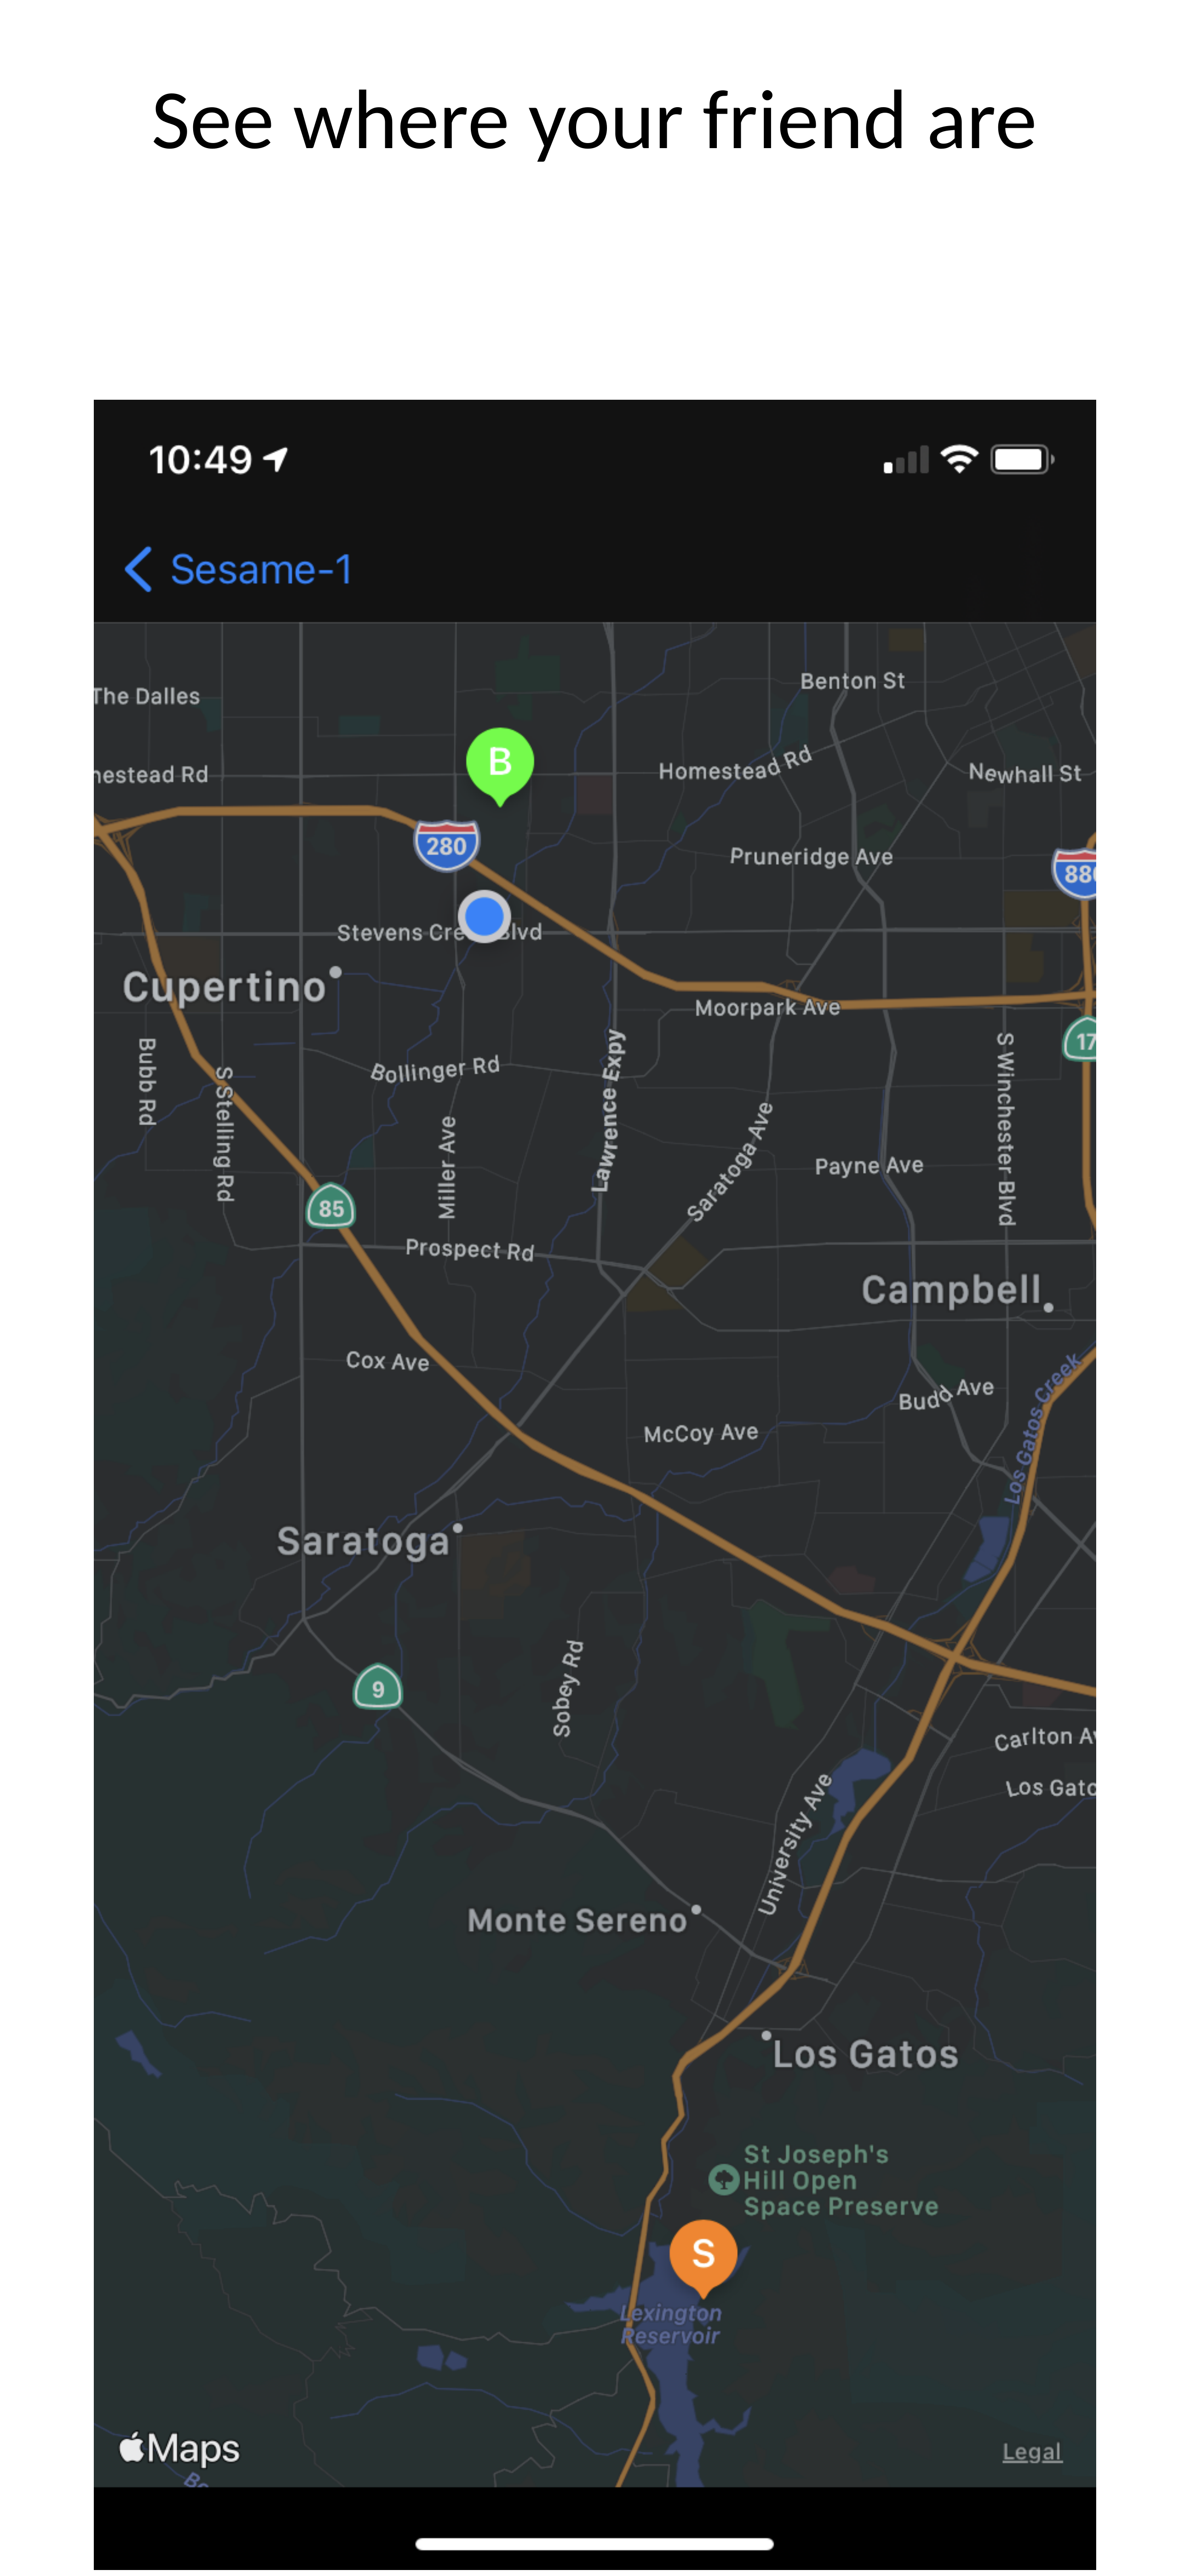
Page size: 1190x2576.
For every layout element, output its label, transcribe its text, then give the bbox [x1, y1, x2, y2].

text_box See where your friend are [94, 61, 1096, 169]
picture [94, 400, 1096, 2570]
